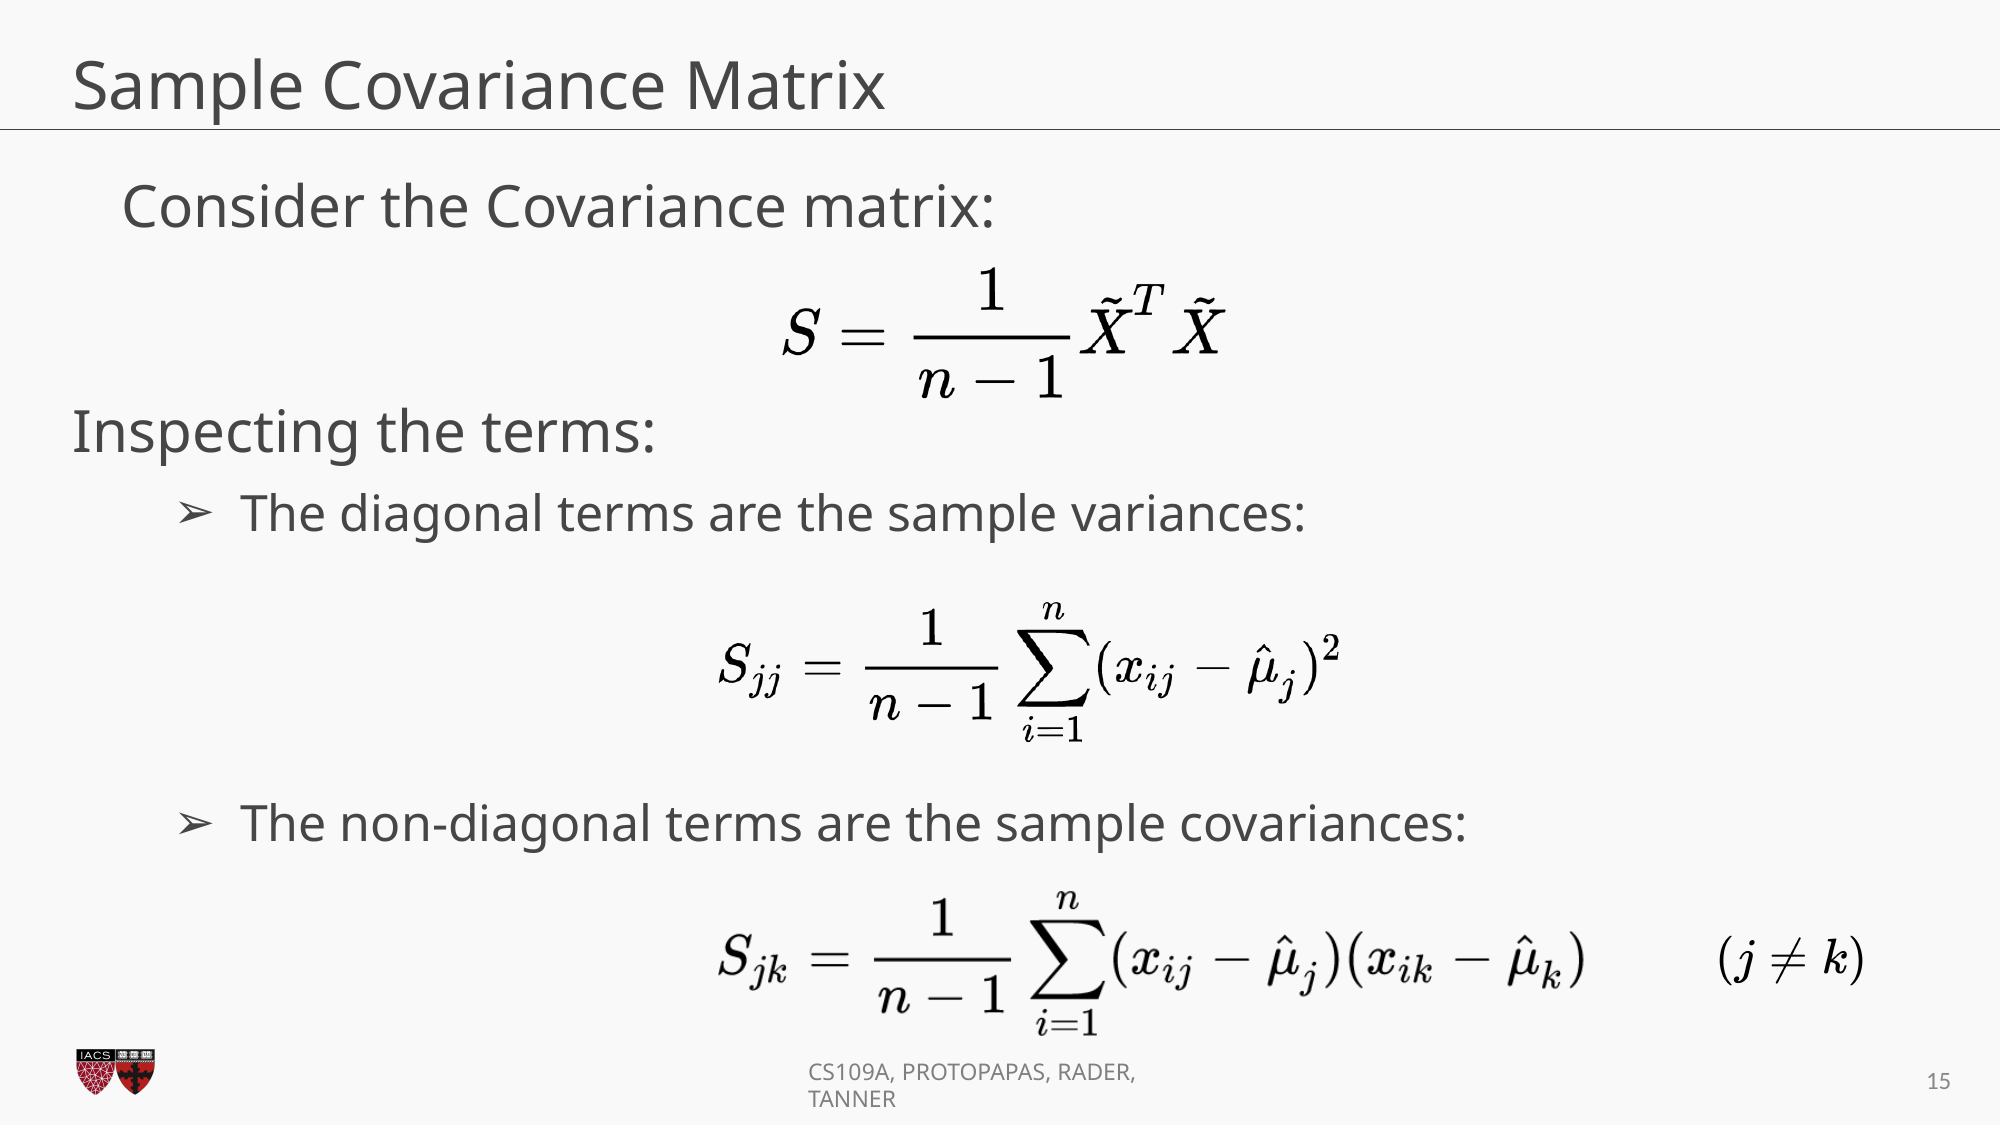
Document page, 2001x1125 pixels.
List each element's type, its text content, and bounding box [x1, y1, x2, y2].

picture [706, 590, 1355, 751]
list The diagonal terms are the sample variances: [0, 473, 1738, 600]
picture [769, 262, 1237, 411]
title Sample Covariance Matrix [57, 35, 1943, 162]
list The non-diagonal terms are the sample covariances: [0, 784, 1738, 911]
slide_number 15 [1500, 1050, 1967, 1110]
list Consider the Covariance matrix: [106, 161, 1844, 327]
list Inspecting the terms: [57, 386, 1796, 513]
picture [707, 880, 1599, 1046]
picture [75, 1049, 155, 1095]
picture [1715, 929, 1867, 991]
